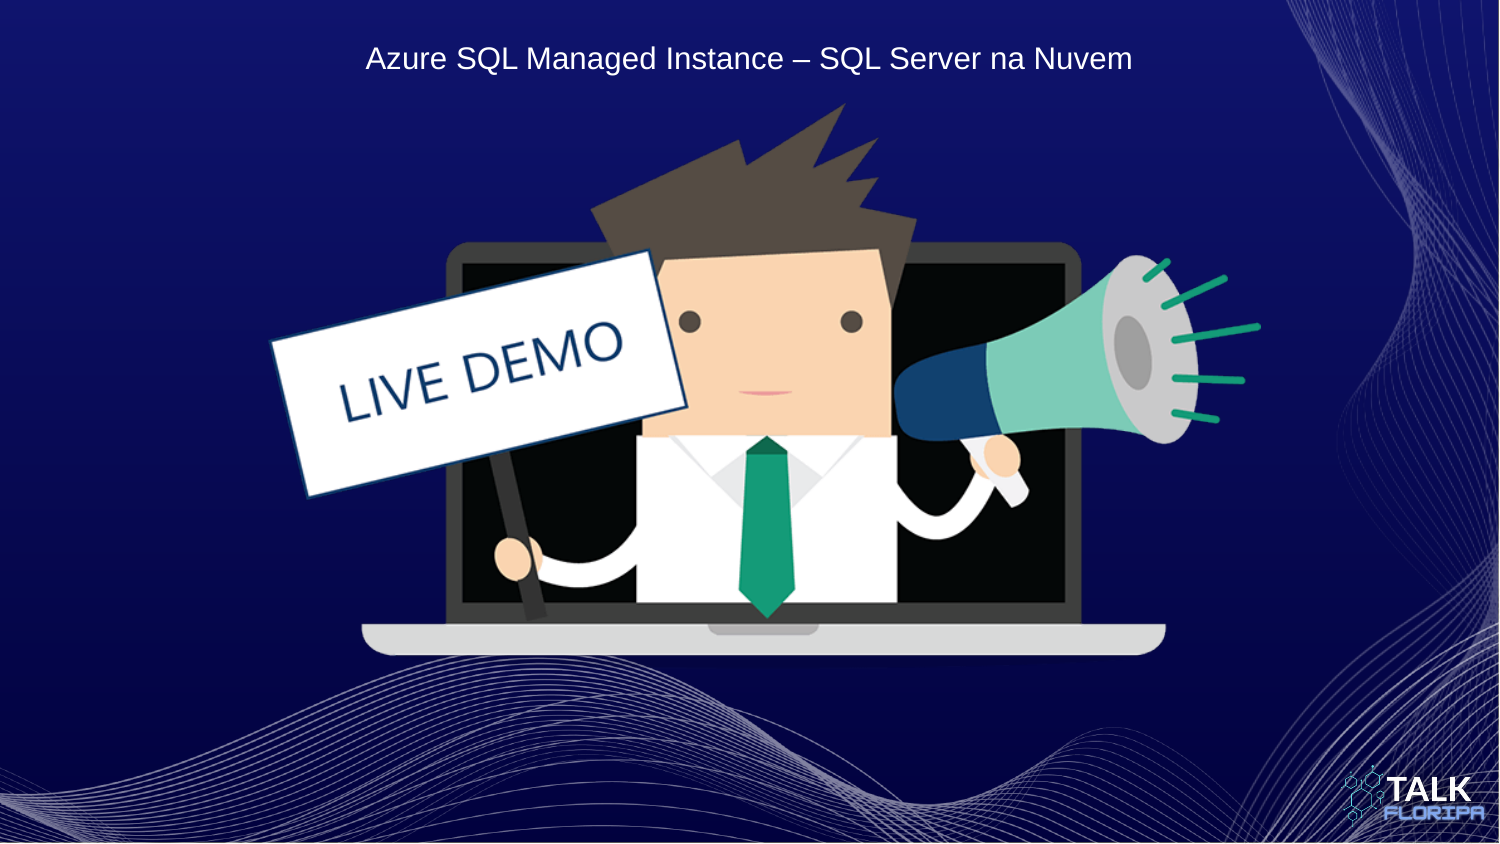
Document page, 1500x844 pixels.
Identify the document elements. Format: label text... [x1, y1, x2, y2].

title Azure SQL Managed Instance – SQL Server na Nuvem [0, 0, 1500, 141]
picture [0, 103, 1500, 844]
